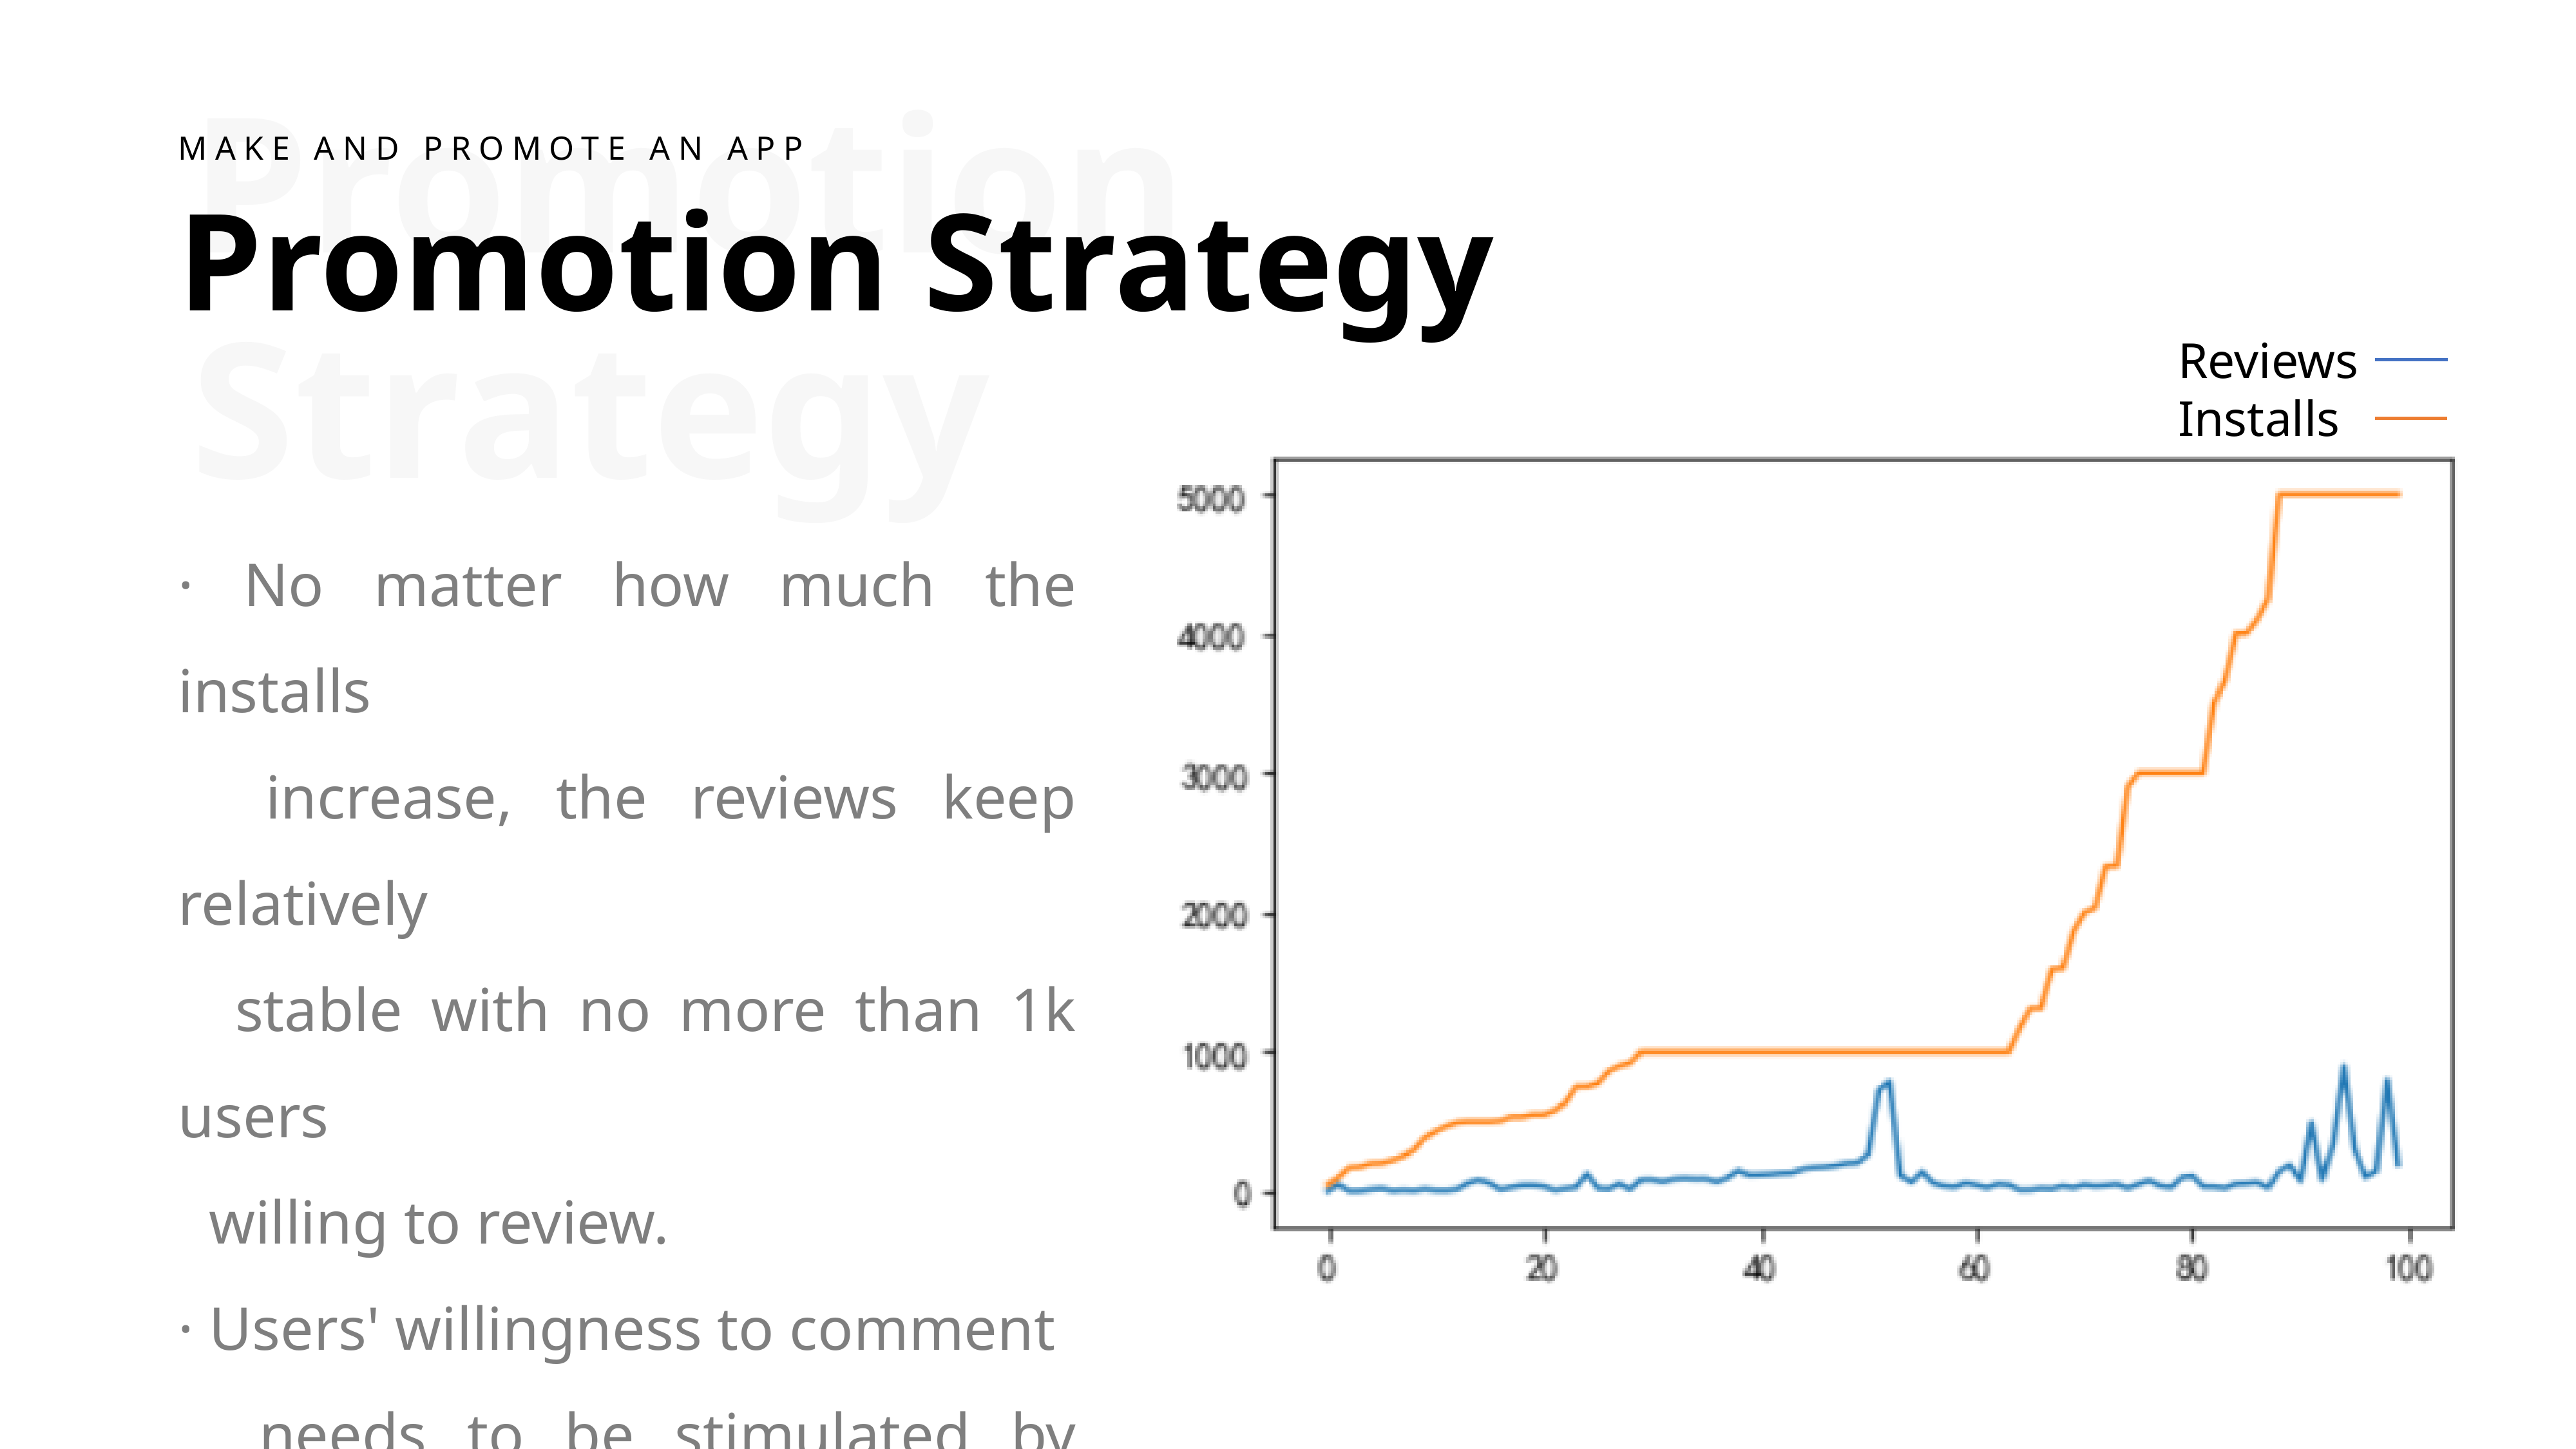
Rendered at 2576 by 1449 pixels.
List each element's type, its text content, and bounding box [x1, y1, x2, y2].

text_box · No matter how much the installs increase, the reviews keep relatively stable with no more than 1k users willing to review. · Users' willingness to comment needs to be stimulated by something. [168, 507, 1087, 1449]
text_box Reviews Installs [2093, 325, 2576, 451]
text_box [168, 60, 2037, 345]
picture [1167, 418, 2518, 1310]
